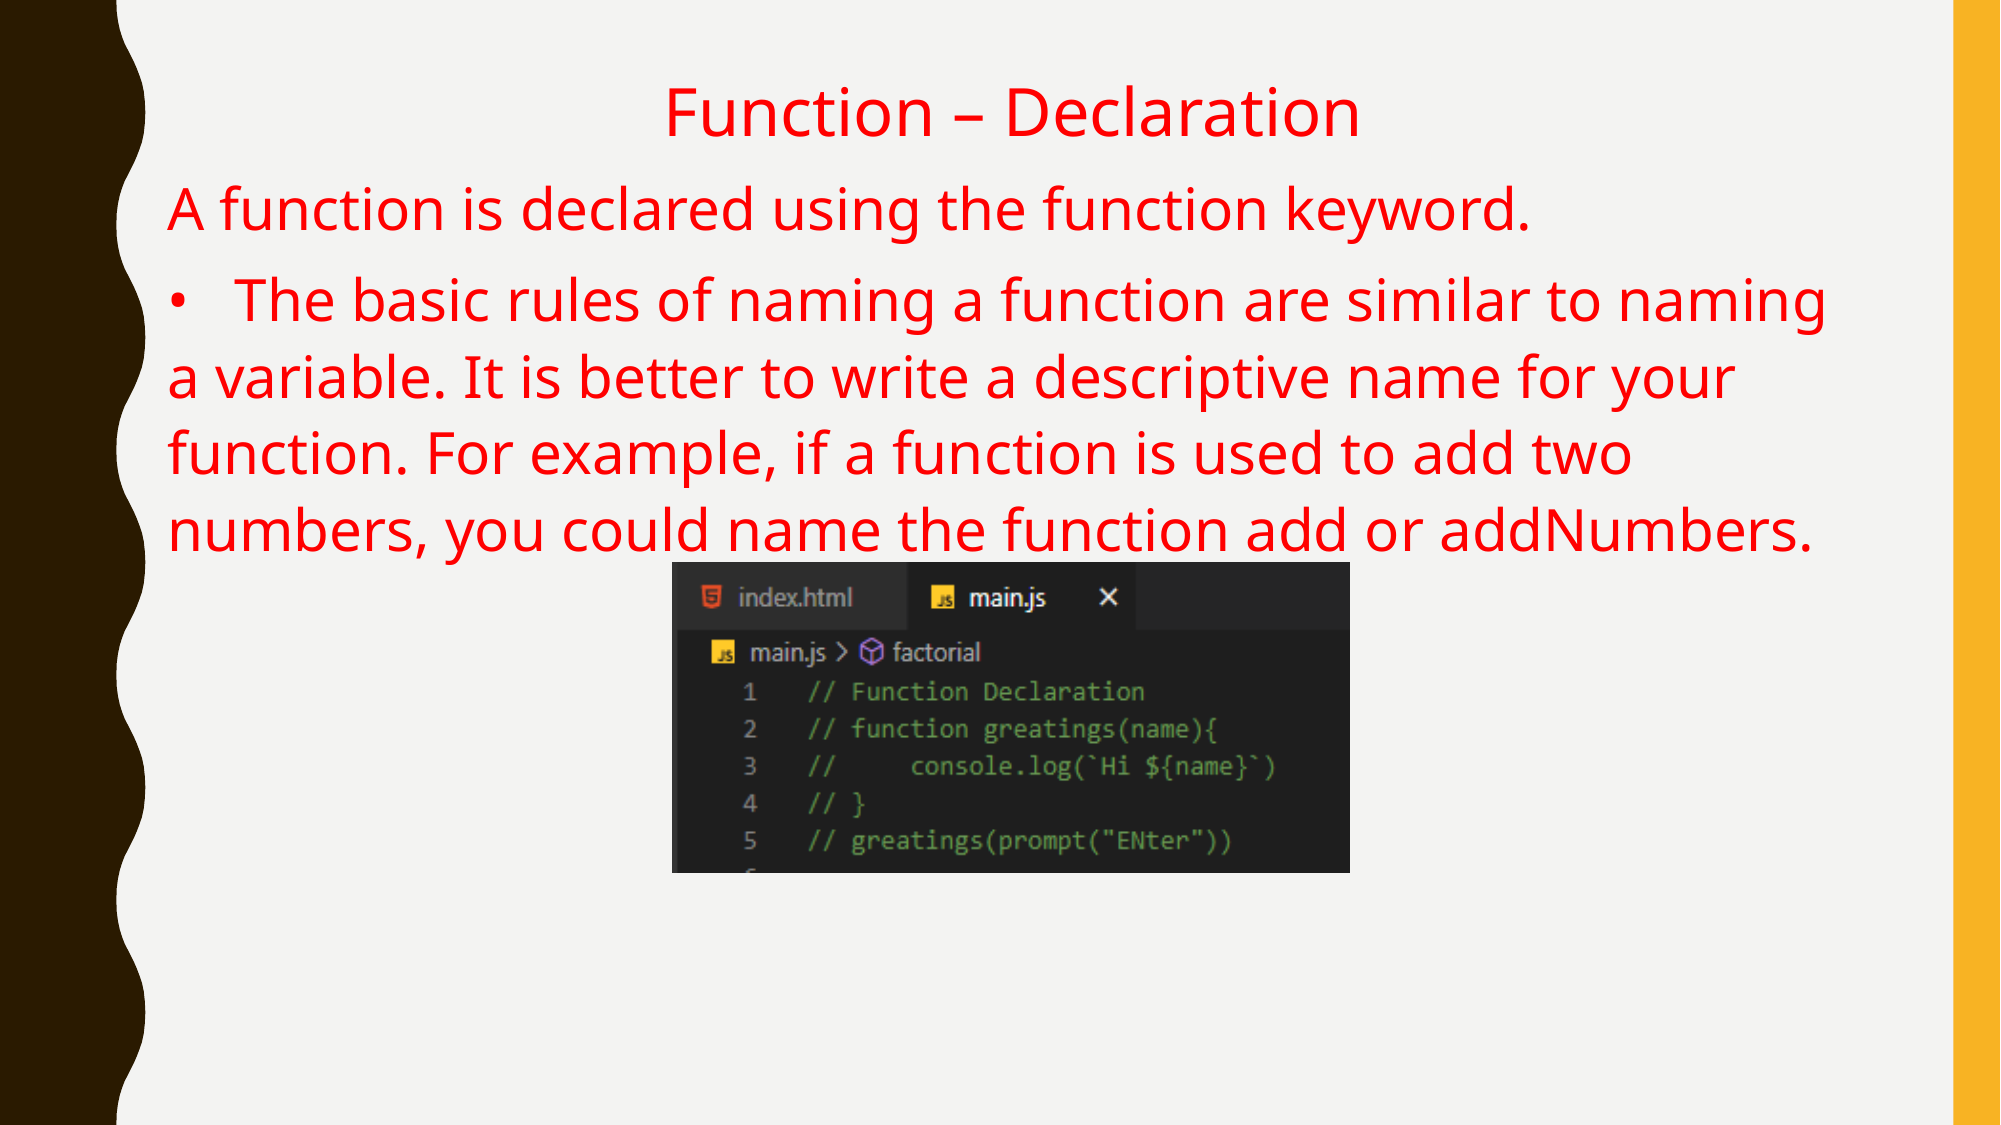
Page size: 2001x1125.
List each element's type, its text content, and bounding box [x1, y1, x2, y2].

picture [672, 562, 1350, 873]
list Function – Declaration A function is declared using the function keyword. • The basic rules of naming a function are similar to naming a variable. It is better to write a descriptive name for your function. For example, if a function is used to add two numbers, you could name the function add or addNumbers. [152, 54, 1875, 1071]
